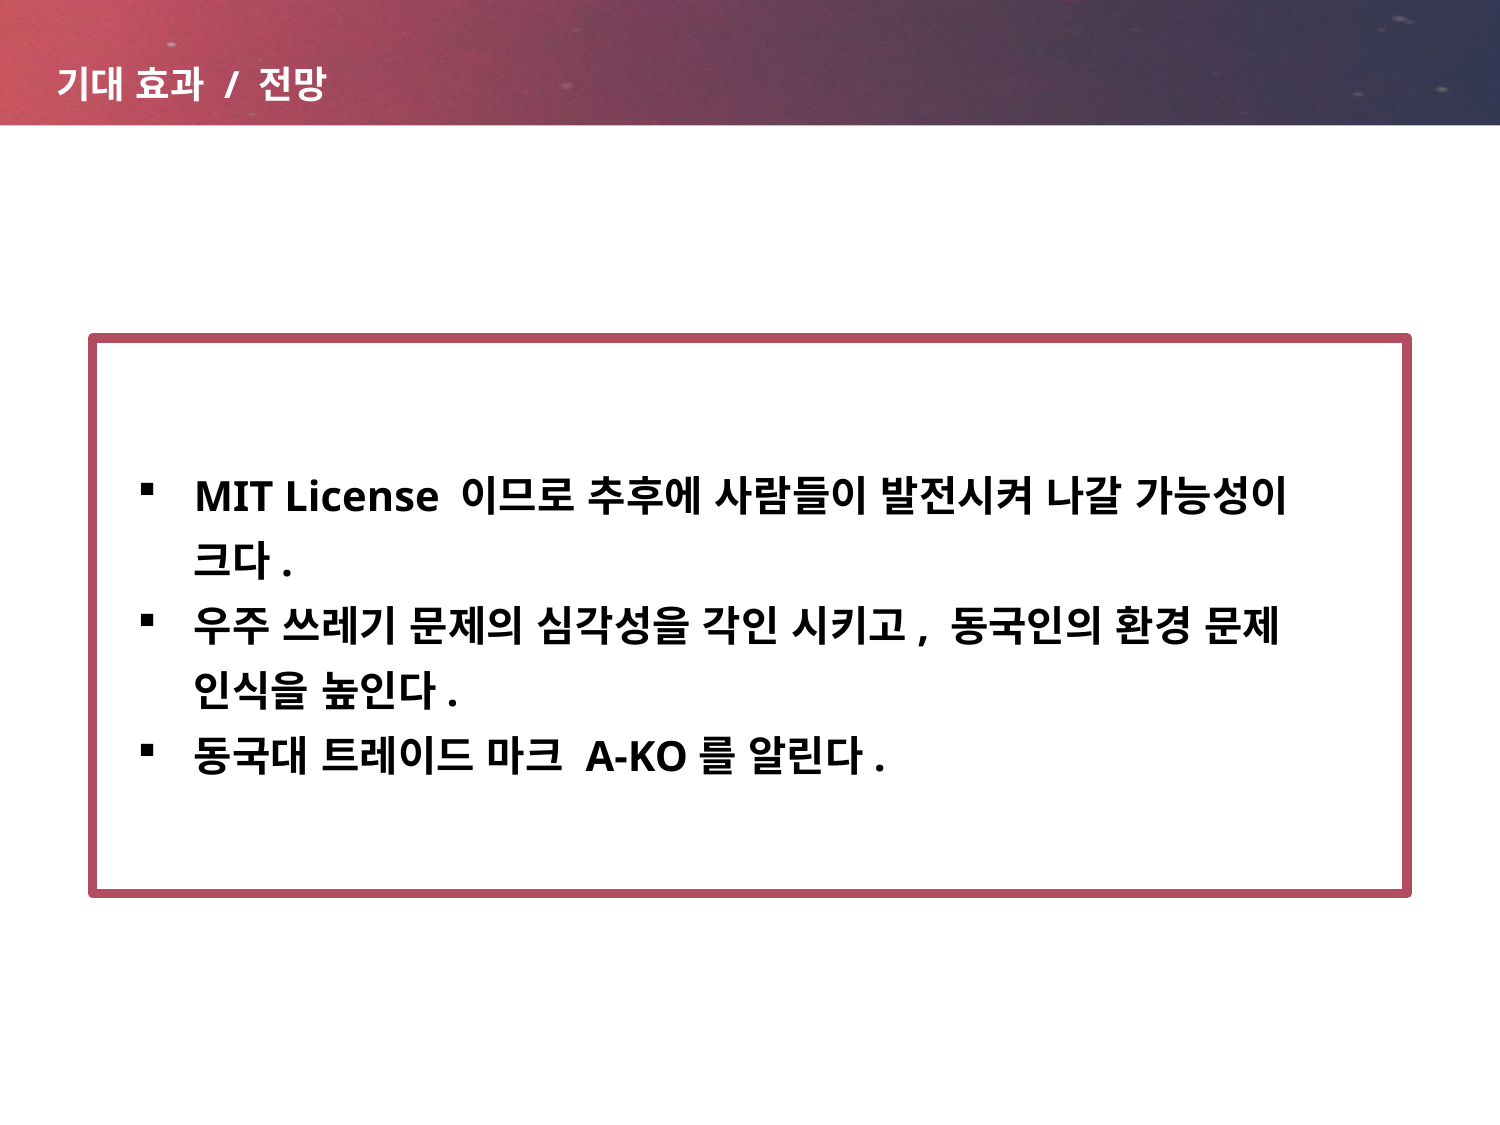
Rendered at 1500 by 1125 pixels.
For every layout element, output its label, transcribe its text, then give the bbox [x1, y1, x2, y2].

text_box [91, 336, 1409, 895]
picture [0, 0, 1500, 125]
title 기대 효과 / 전망 [41, 53, 1392, 114]
text_box MIT License 이므로 추후에 사람들이 발전시켜 나갈 가능성이 크다. 우주 쓰레기 문제의 심각성을 각인 시키고, 동국인의 환경 문제 인식을 높인다. 동국대 트레이드 마크 A-KO를 알린다. [122, 447, 1392, 788]
